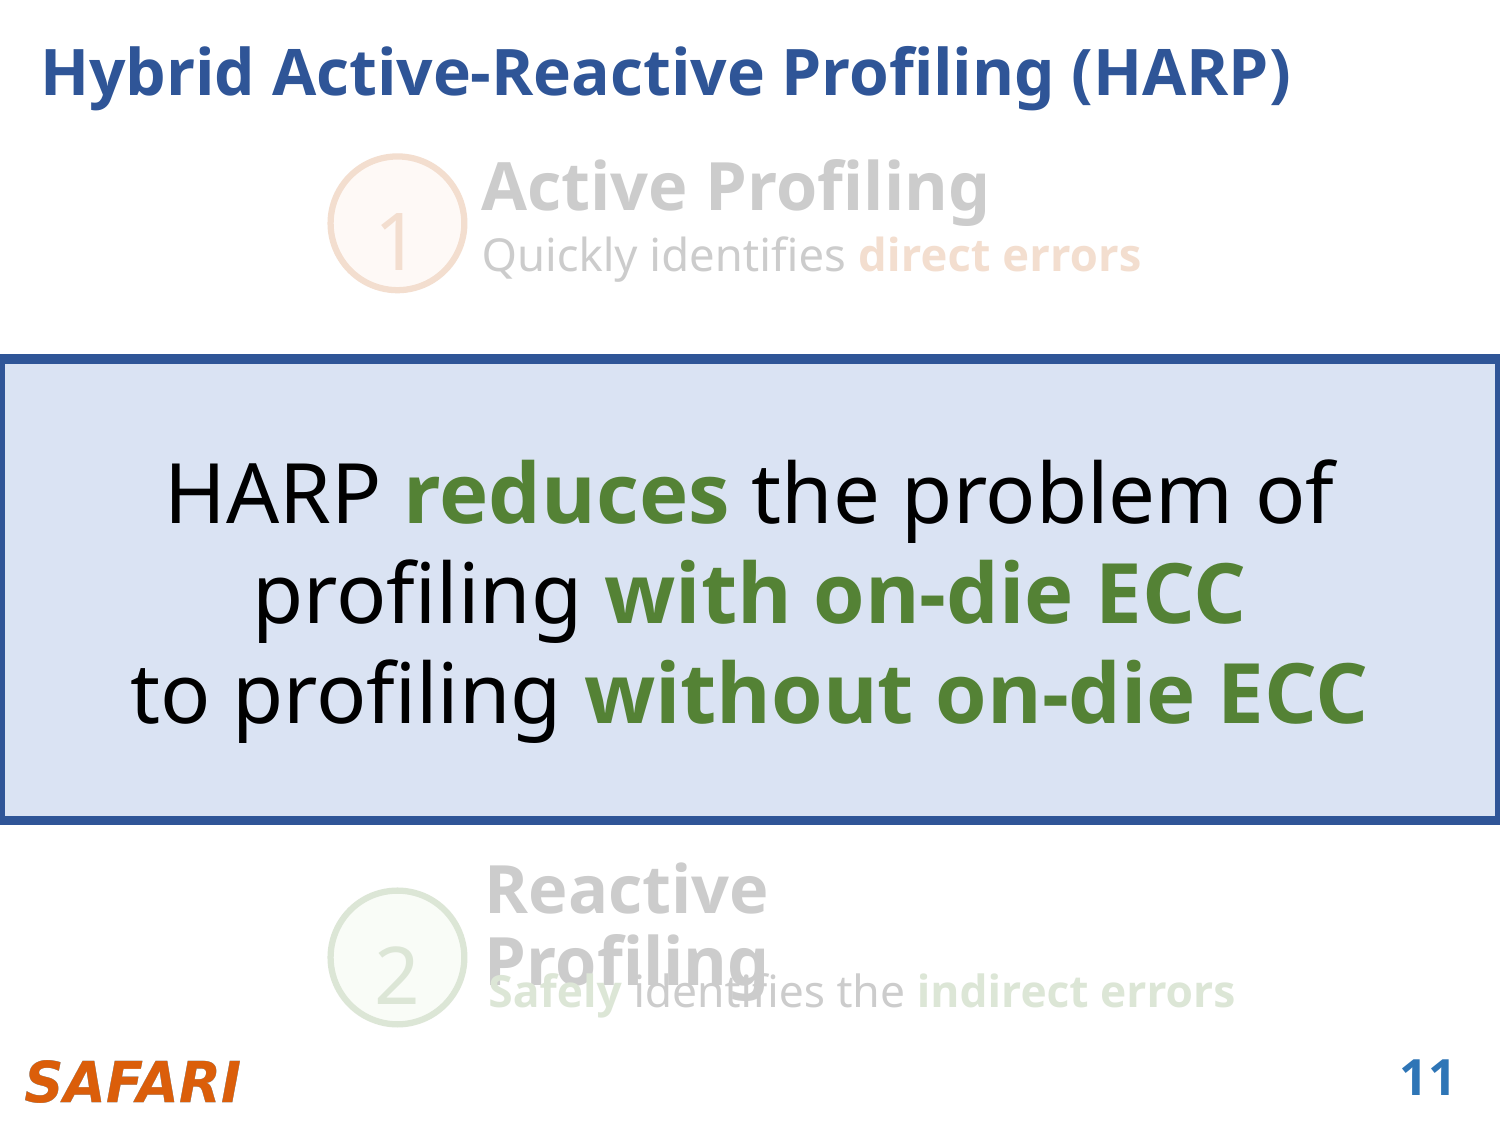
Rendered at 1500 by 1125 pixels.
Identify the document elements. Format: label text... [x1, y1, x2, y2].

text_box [330, 122, 1170, 295]
text_box [27, 136, 1475, 358]
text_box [27, 414, 615, 779]
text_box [146, 338, 1450, 808]
picture [25, 1060, 240, 1103]
text_box [27, 822, 1475, 1043]
title Hybrid Active-Reactive Profiling (HARP) [25, 12, 1472, 137]
text_box HARP reduces the problem of profiling with on-die ECC to profiling without on-die ECC [0, 358, 1500, 822]
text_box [330, 861, 1308, 1036]
slide_number 11 [1134, 1043, 1472, 1125]
